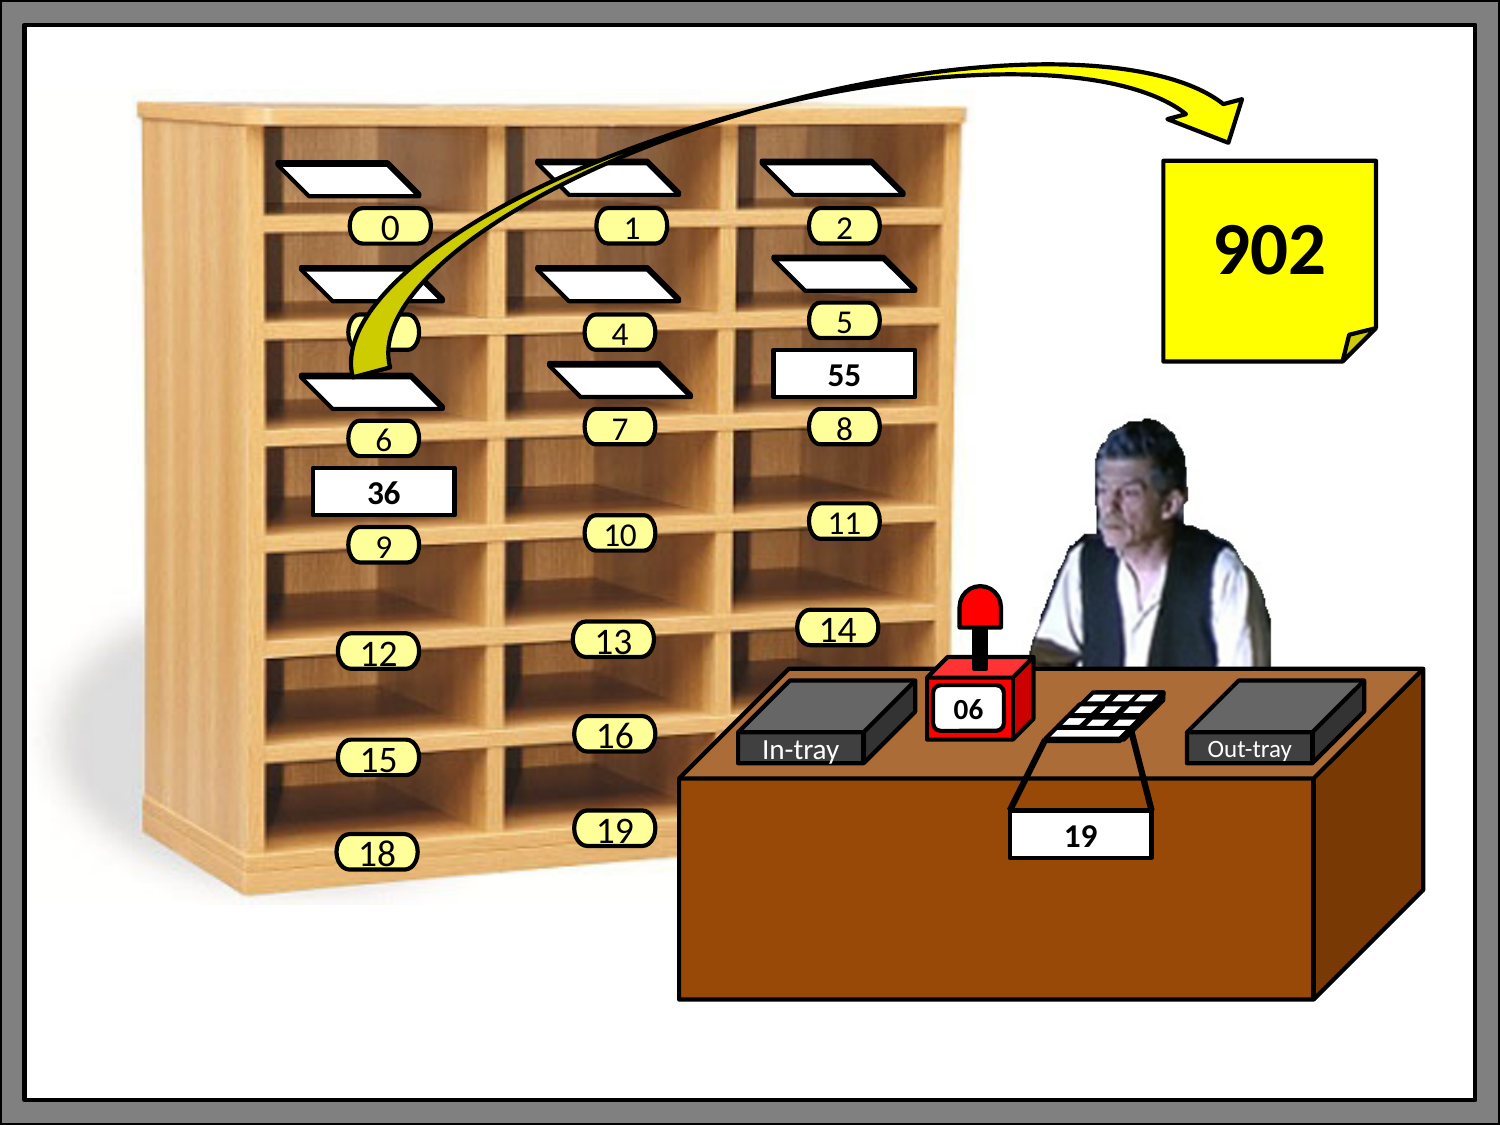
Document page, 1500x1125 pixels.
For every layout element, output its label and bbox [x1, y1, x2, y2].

picture [11, 89, 975, 906]
text_box [0, 0, 1500, 1125]
picture [1021, 413, 1294, 729]
